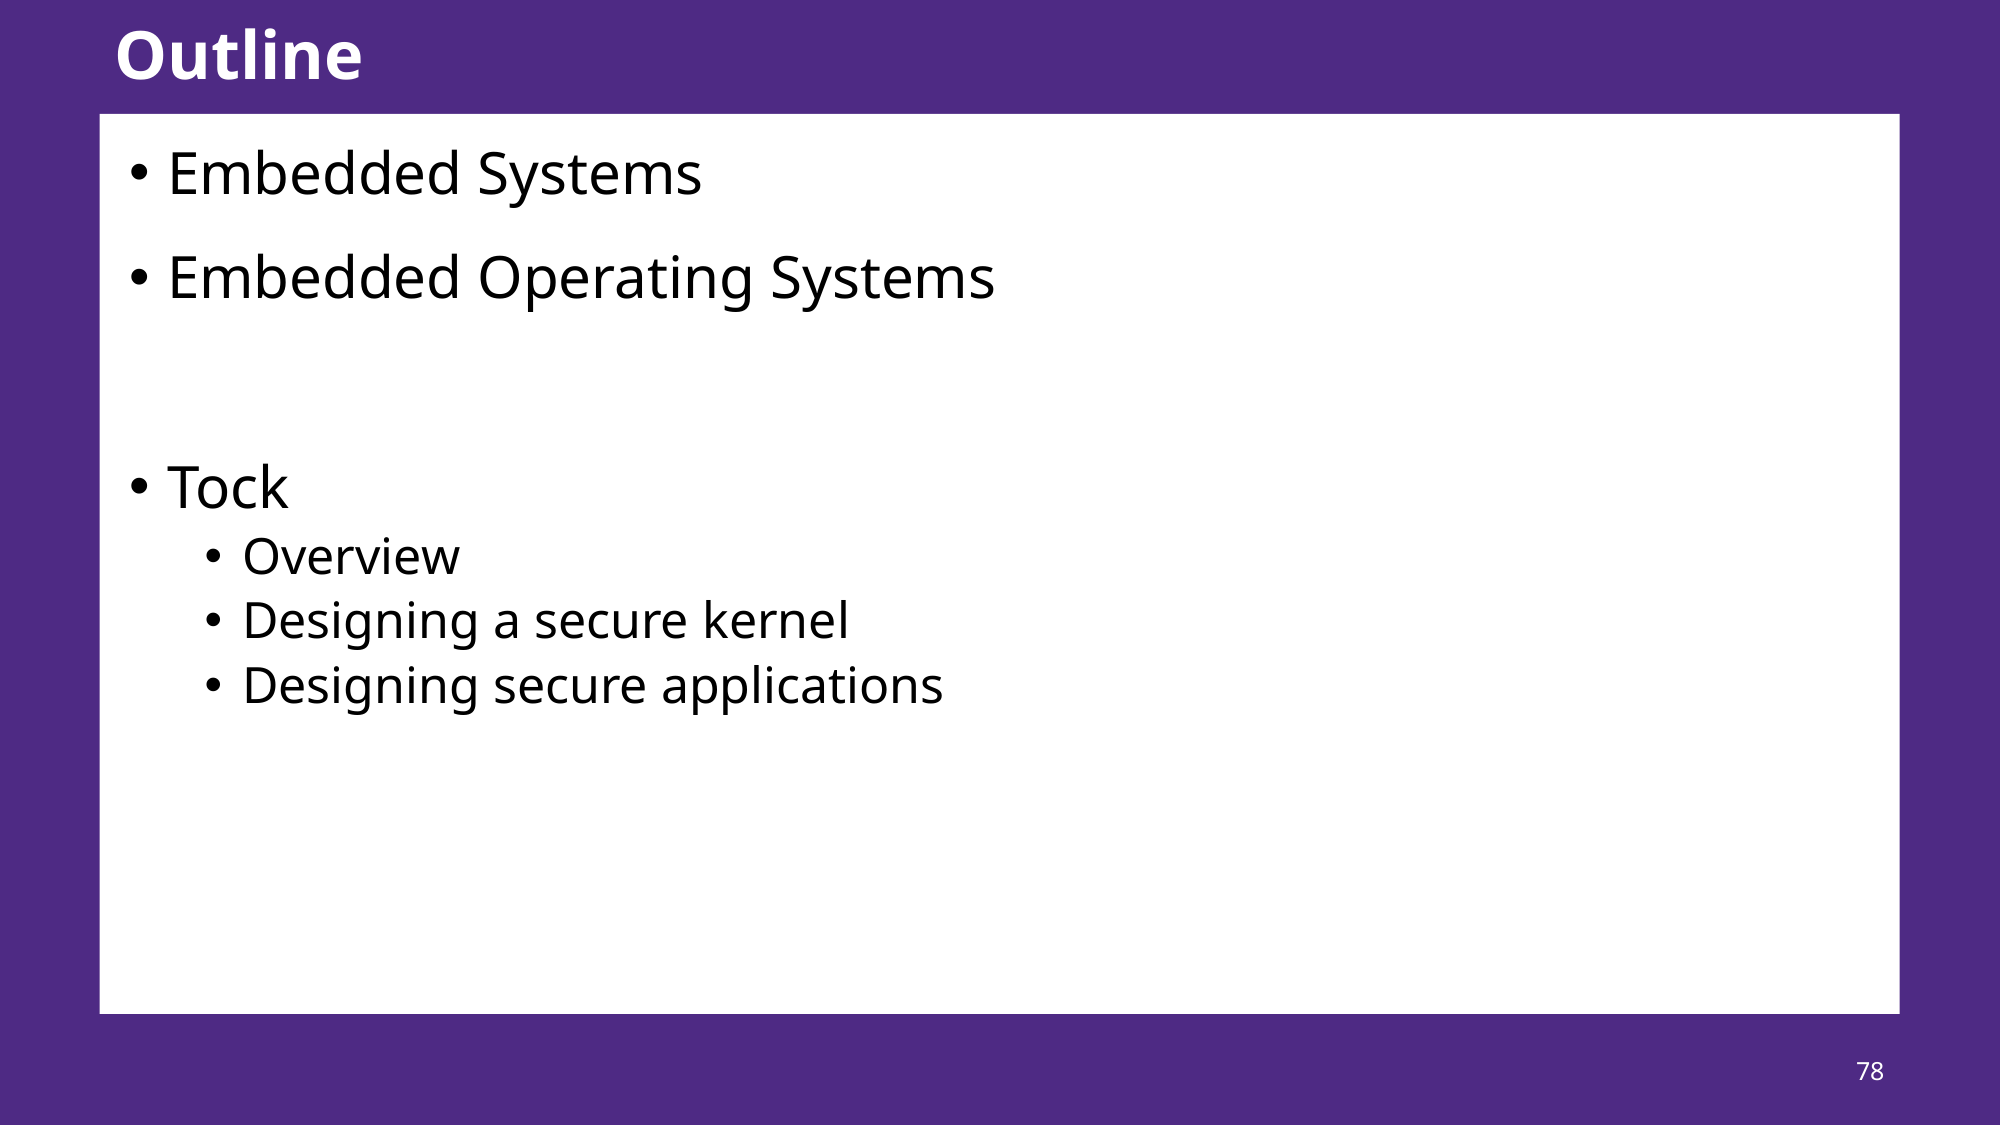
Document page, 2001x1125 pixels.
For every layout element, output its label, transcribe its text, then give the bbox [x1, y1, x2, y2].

slide_number 78 [1749, 1042, 1900, 1103]
title Outline [99, 1, 1900, 114]
list Embedded Systems Embedded Operating Systems Tock Overview Designing a secure kernel Designing secure applications [99, 114, 1900, 1014]
